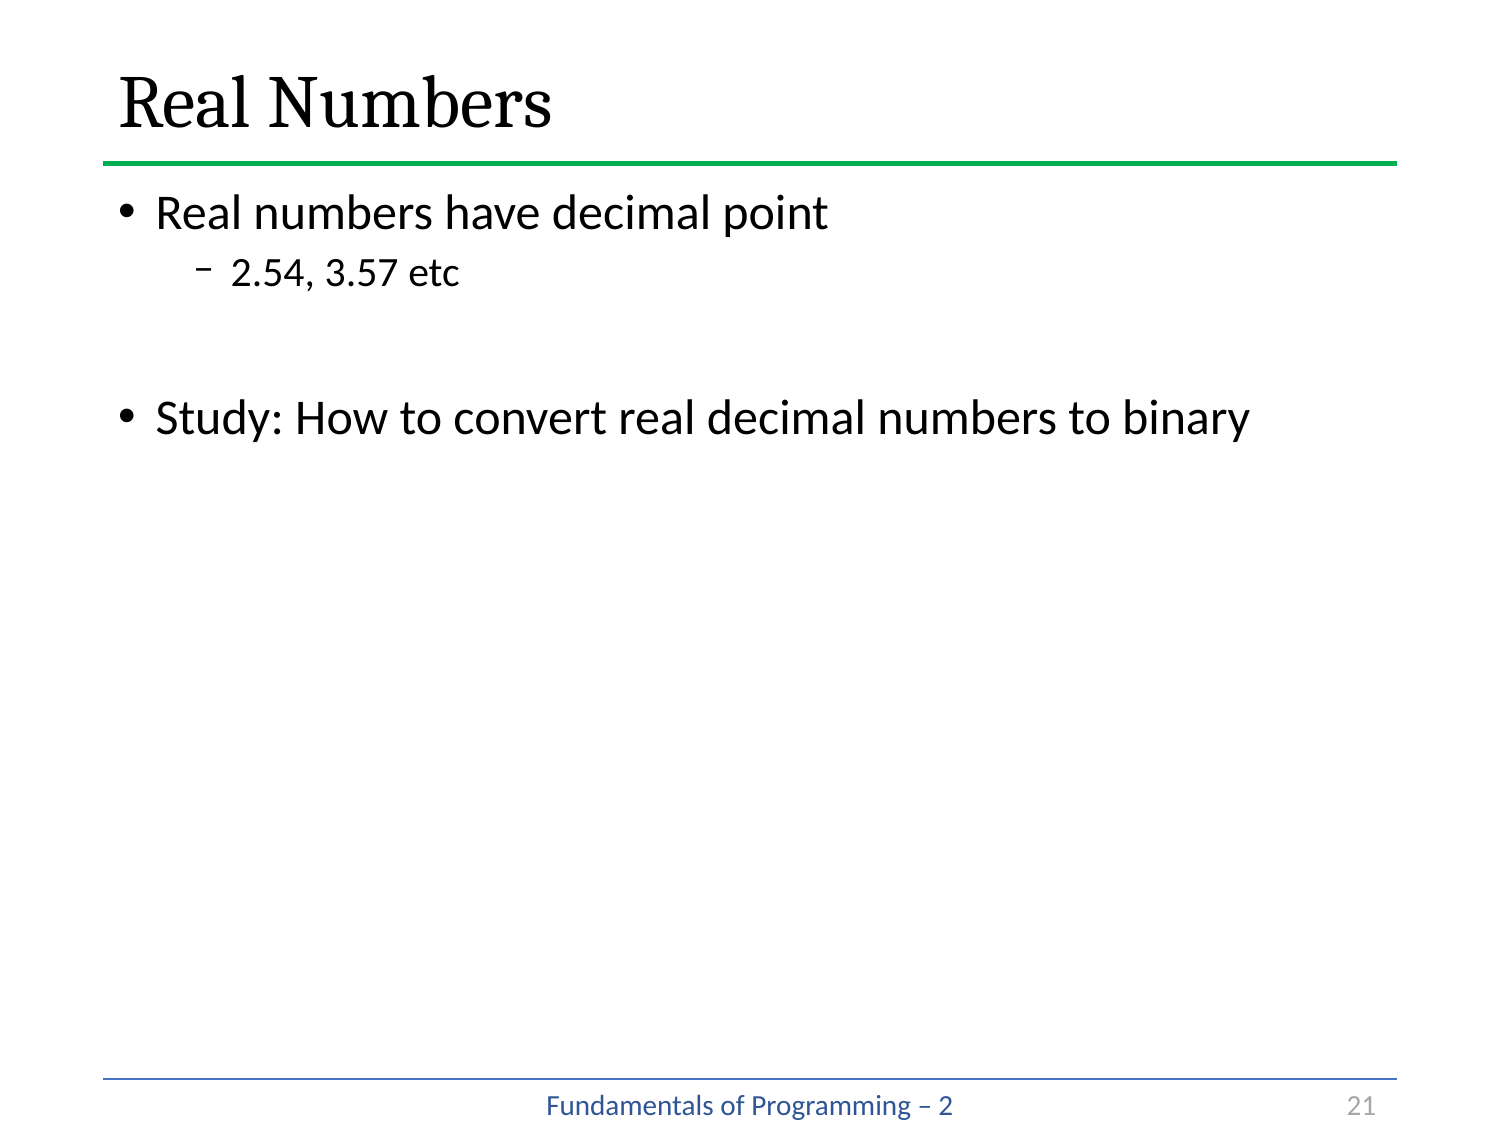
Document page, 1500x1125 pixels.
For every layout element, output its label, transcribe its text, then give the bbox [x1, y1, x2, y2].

slide_number 21 [1331, 1079, 1397, 1125]
list Real numbers have decimal point 2.54, 3.57 etc Study: How to convert real decimal numbers to binary [103, 178, 1397, 1063]
title Real Numbers [103, 42, 1397, 164]
